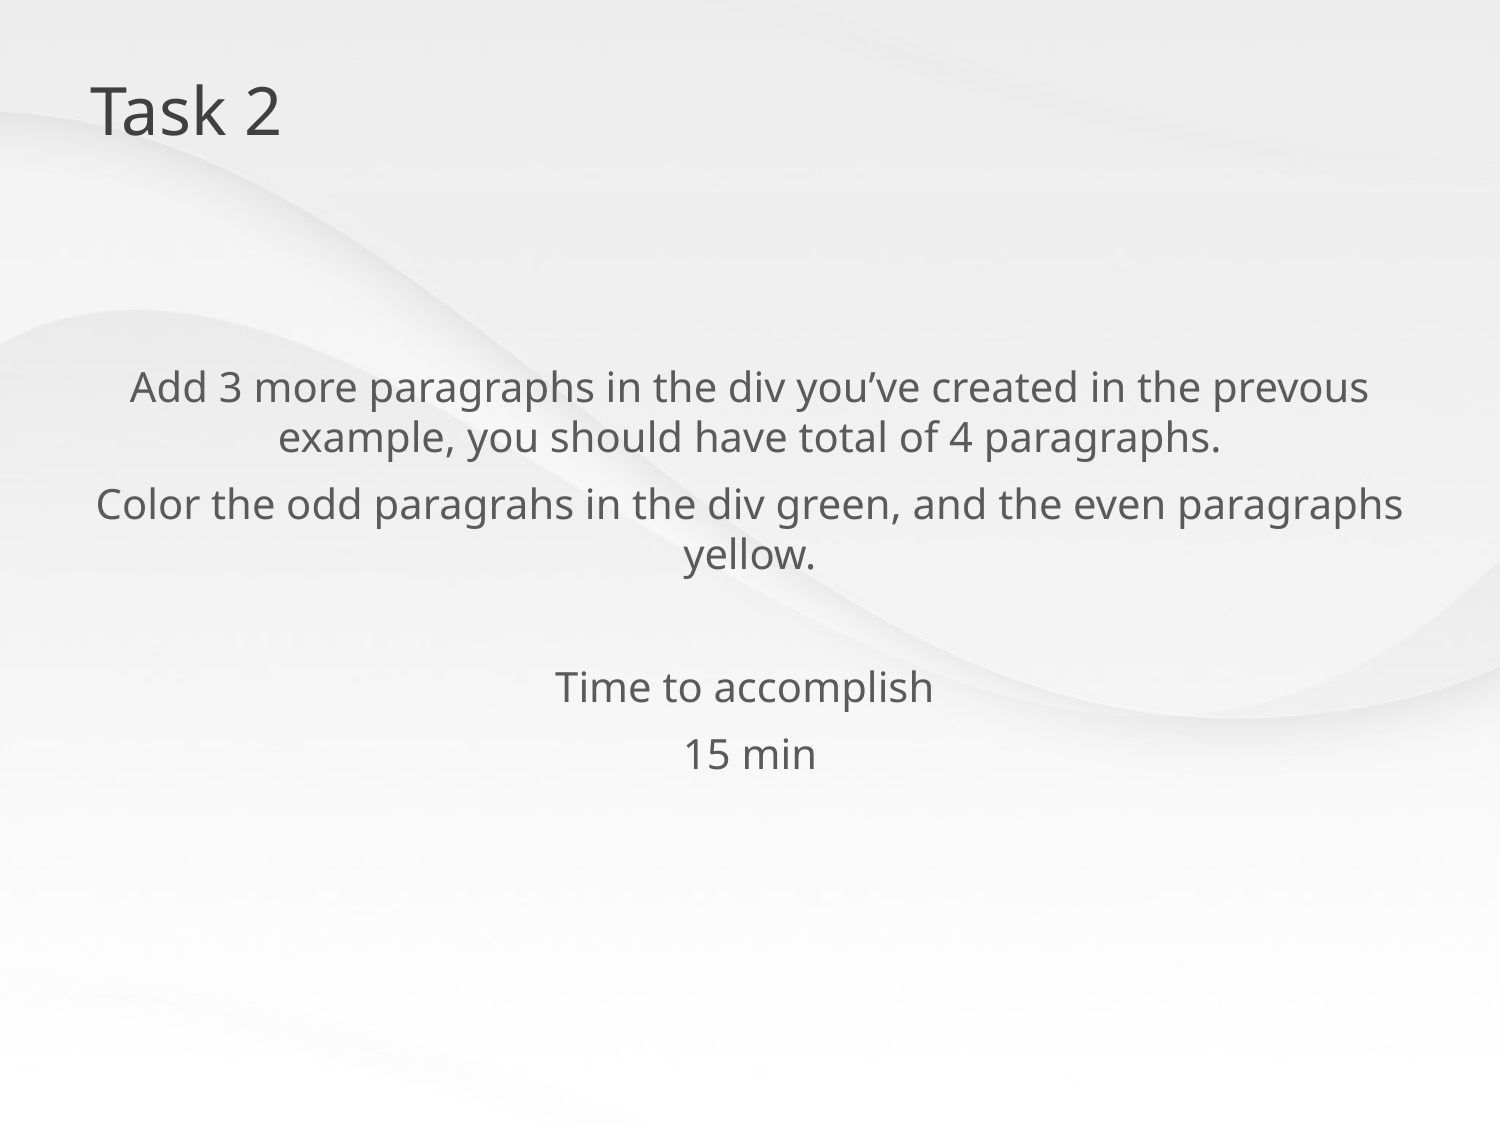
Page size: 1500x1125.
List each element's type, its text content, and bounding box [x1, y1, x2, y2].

title Task 2 [74, 37, 1426, 181]
list Add 3 more paragraphs in the div you’ve created in the prevous example, you should have total of 4 paragraphs. Color the odd paragrahs in the div green, and the even paragraphs yellow. Time to accomplish 15 min [74, 219, 1426, 988]
picture [0, 0, 1500, 1125]
